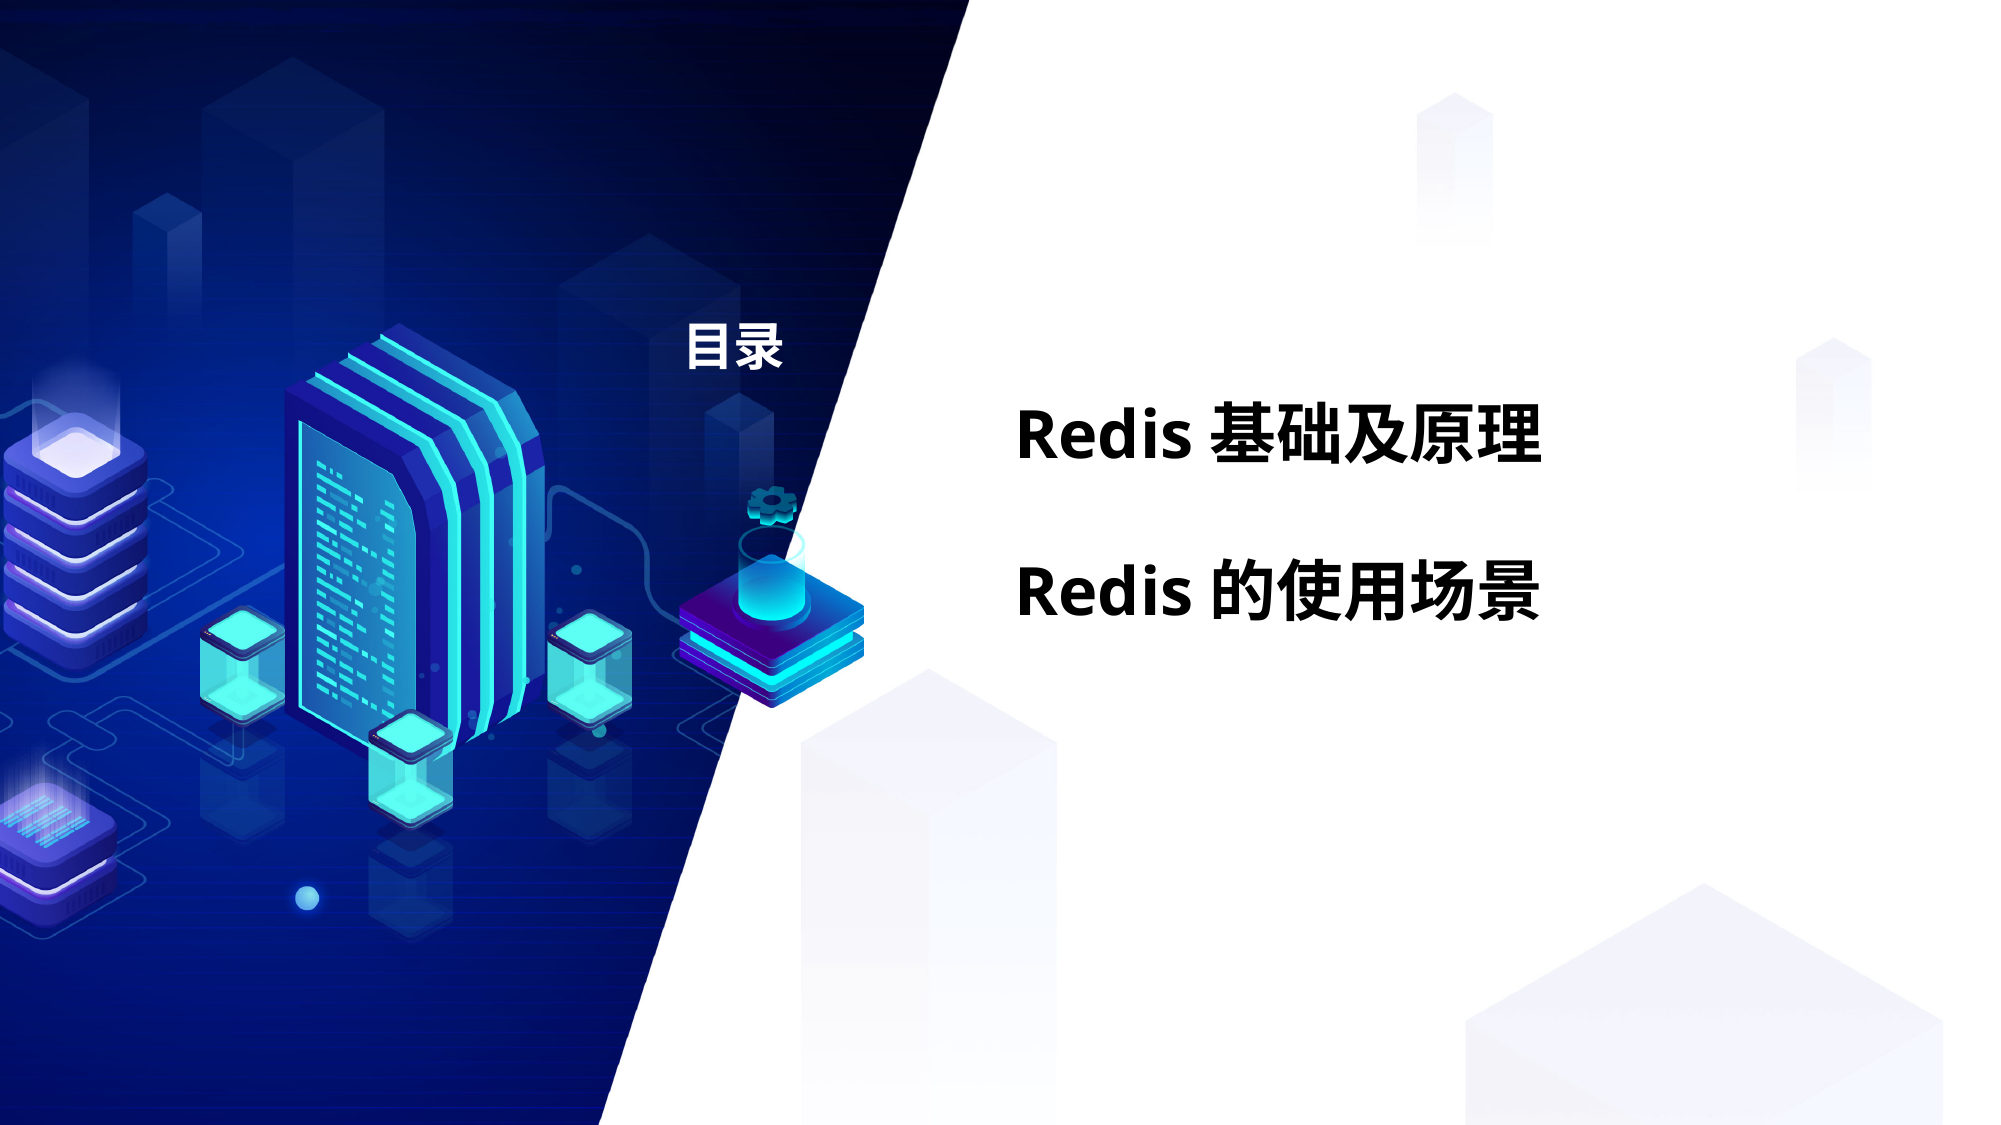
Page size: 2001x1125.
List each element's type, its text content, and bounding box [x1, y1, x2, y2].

text_box Redis基础及原理 [999, 384, 1646, 479]
text_box Redis的使用场景 [999, 541, 1646, 637]
text_box 目录 [613, 305, 855, 384]
picture [0, 0, 2000, 1125]
